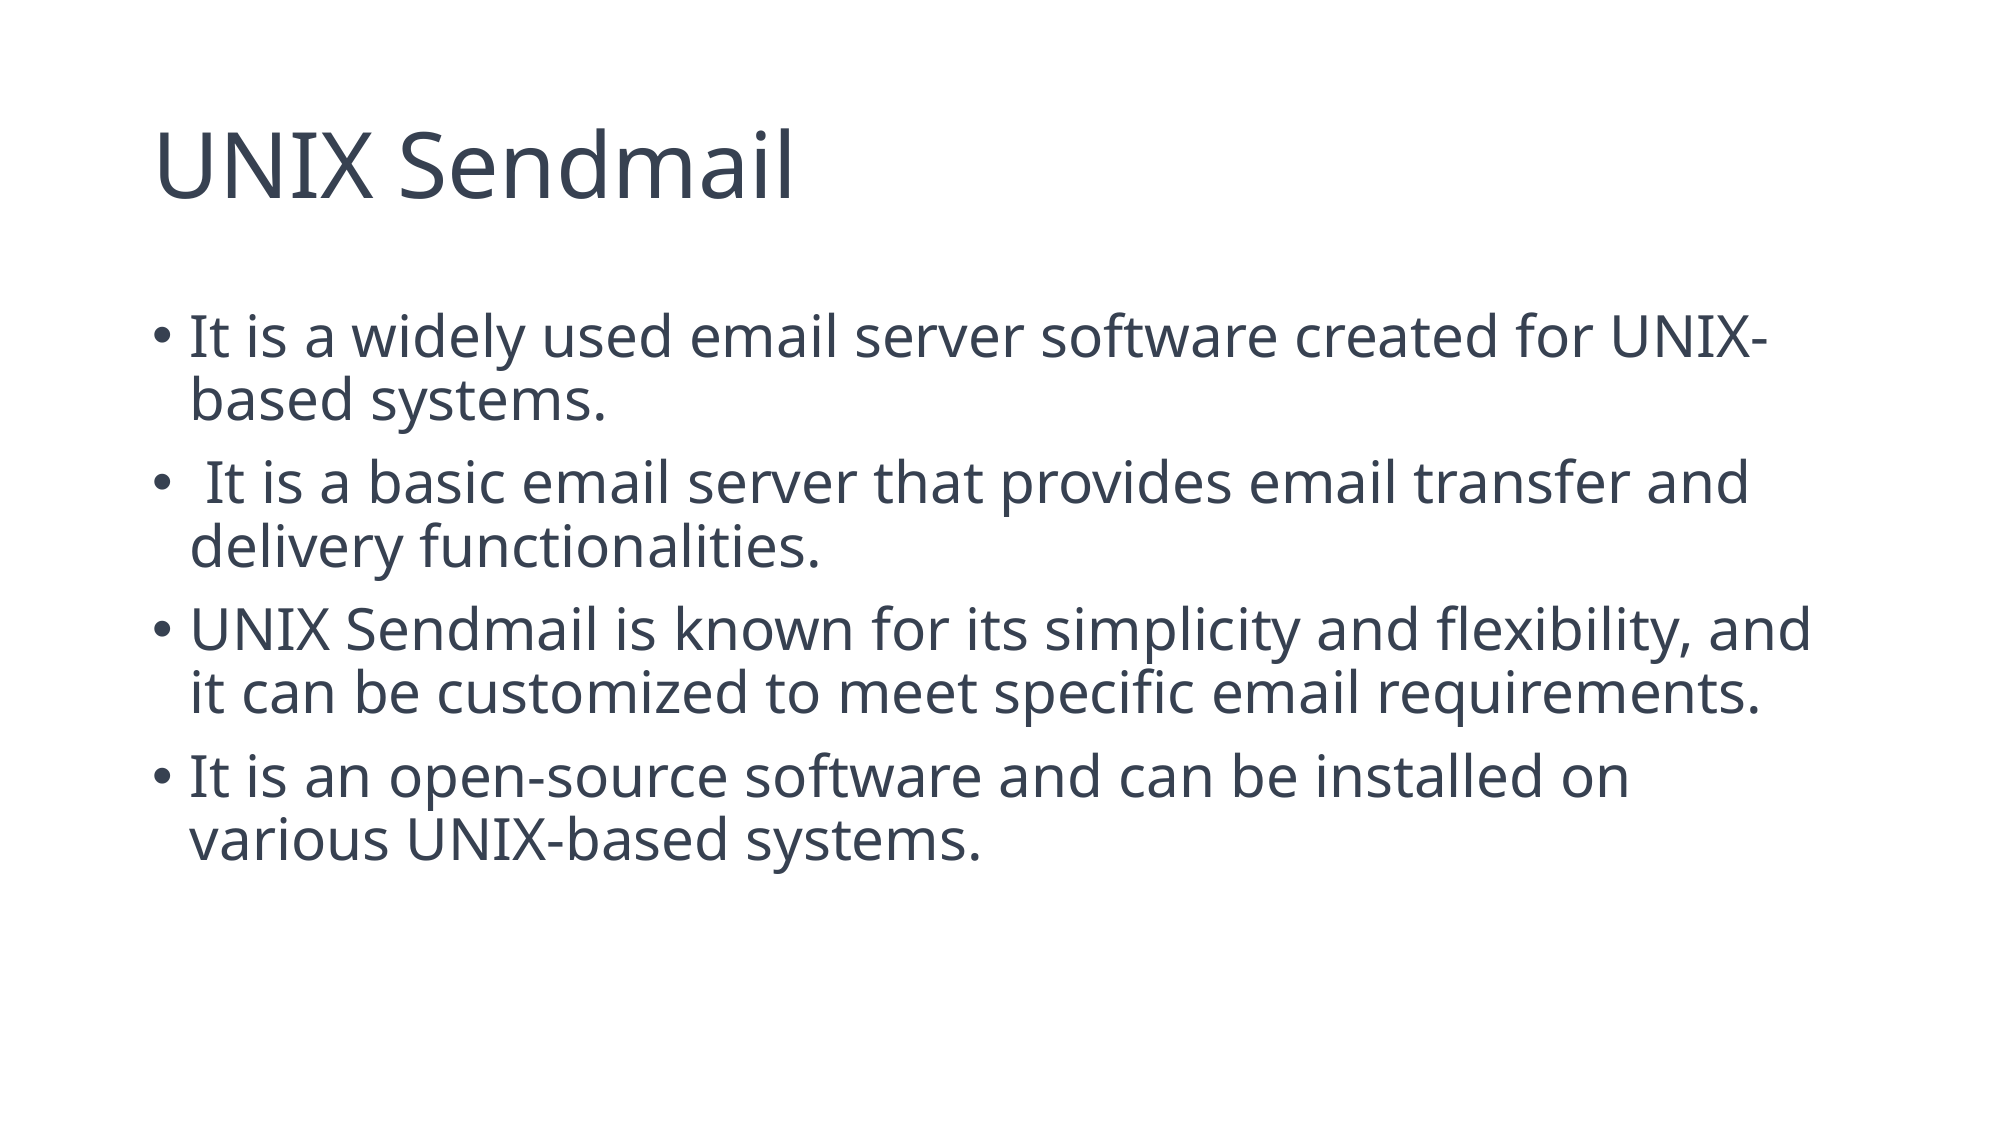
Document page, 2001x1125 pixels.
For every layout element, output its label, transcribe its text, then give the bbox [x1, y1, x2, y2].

title UNIX Sendmail [137, 59, 1863, 278]
list It is a widely used email server software created for UNIX-based systems. It is a basic email server that provides email transfer and delivery functionalities. UNIX Sendmail is known for its simplicity and flexibility, and it can be customized to meet specific email requirements. It is an open-source software and can be installed on various UNIX-based systems. [137, 299, 1863, 1014]
